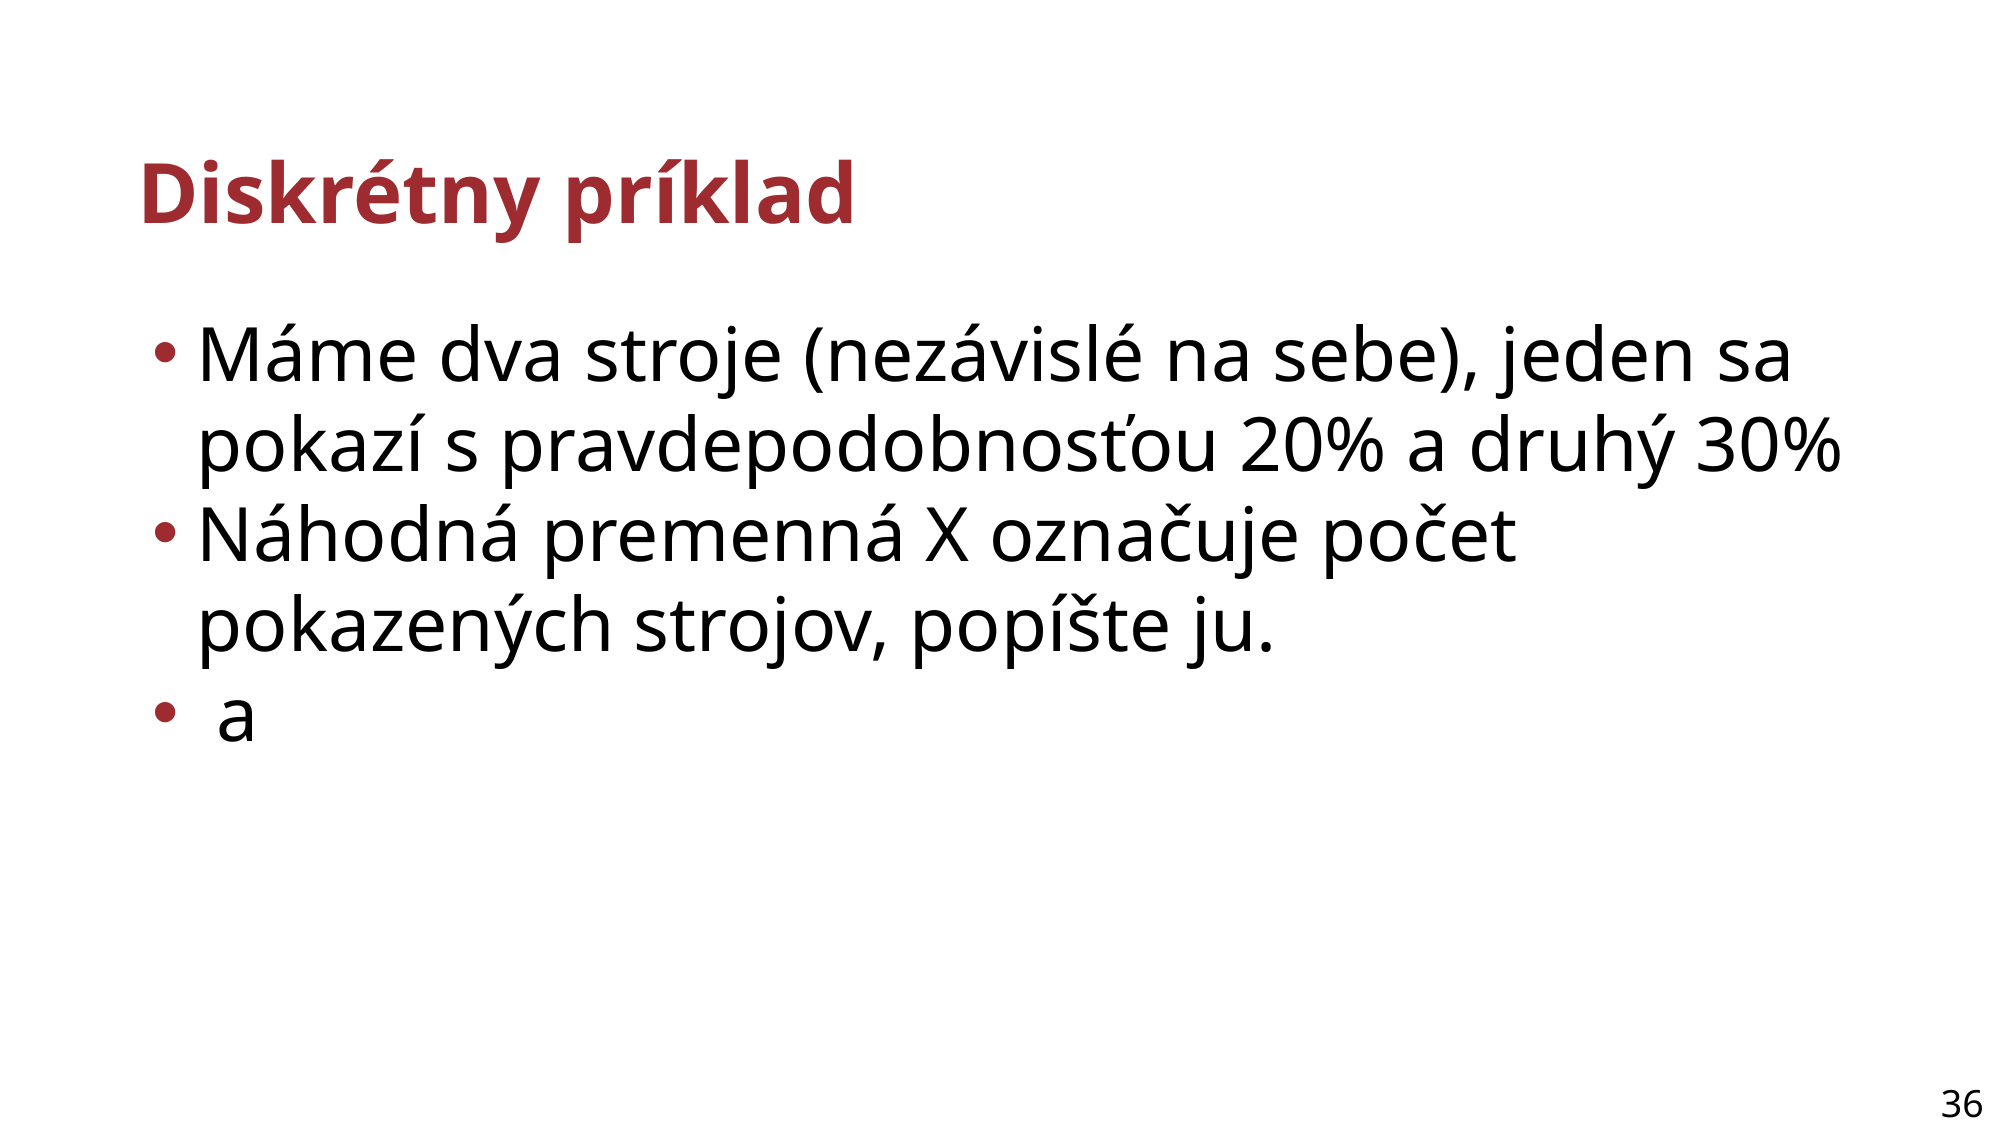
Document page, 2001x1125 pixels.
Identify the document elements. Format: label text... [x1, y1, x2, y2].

title Diskrétny príklad [137, 116, 1717, 278]
